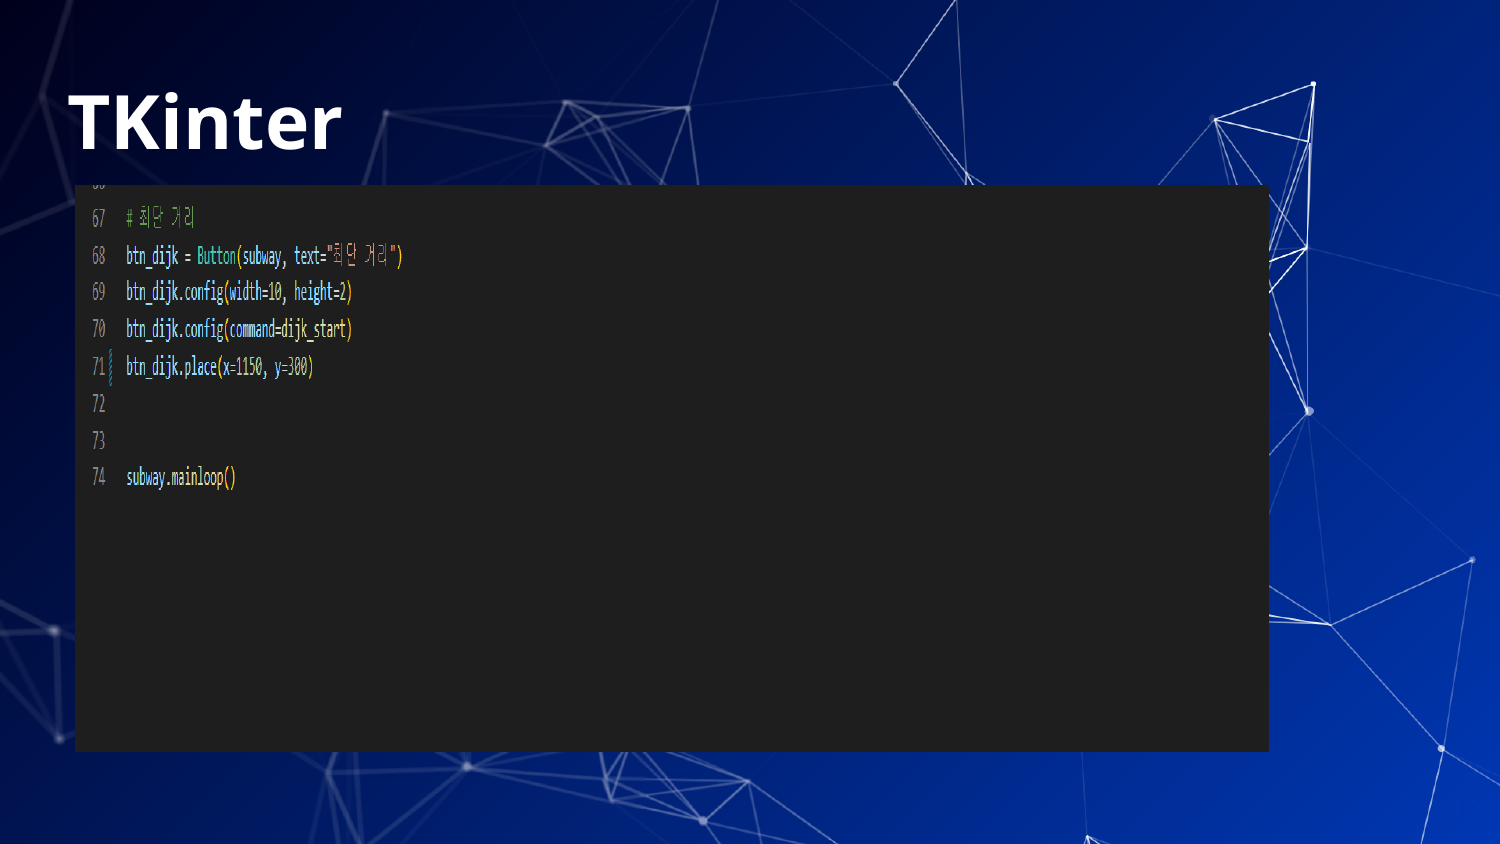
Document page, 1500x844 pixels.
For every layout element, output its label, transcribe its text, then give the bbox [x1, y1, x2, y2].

slide_number 12 [1391, 779, 1482, 844]
picture [0, 0, 1500, 844]
title TKinter [67, 64, 1056, 165]
